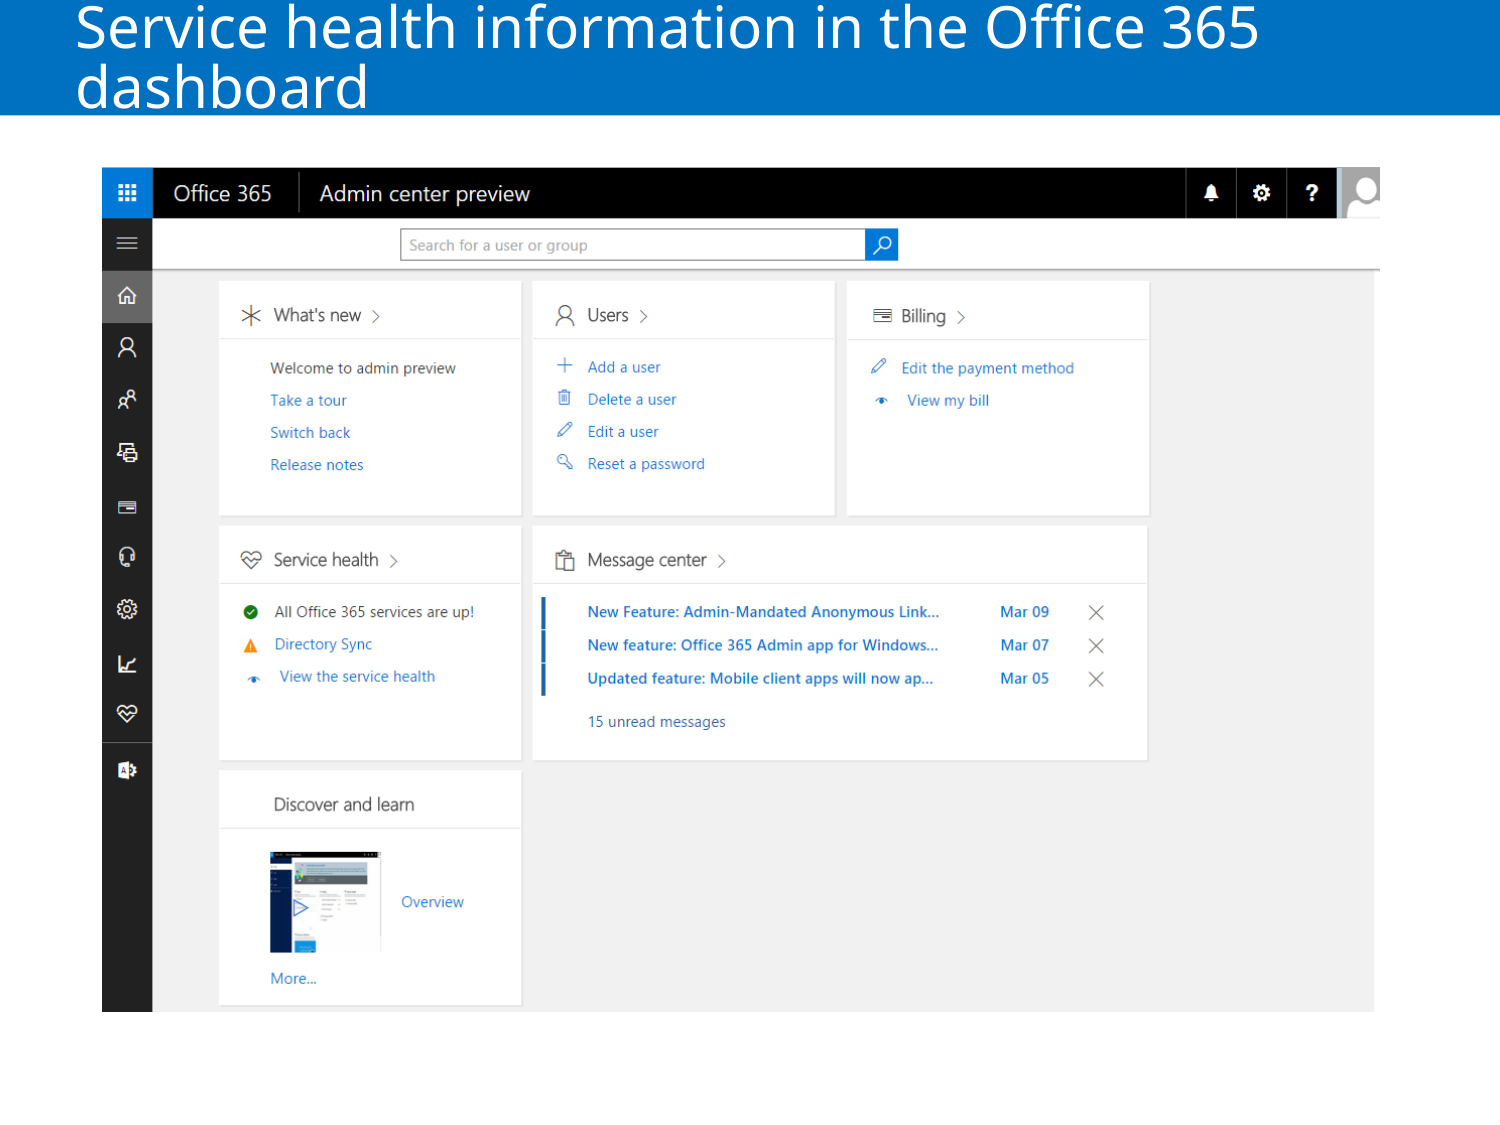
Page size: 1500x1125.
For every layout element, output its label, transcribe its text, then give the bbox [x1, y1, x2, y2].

picture [102, 167, 1380, 1013]
title Service health information in the Office 365 dashboard [75, 0, 1500, 122]
